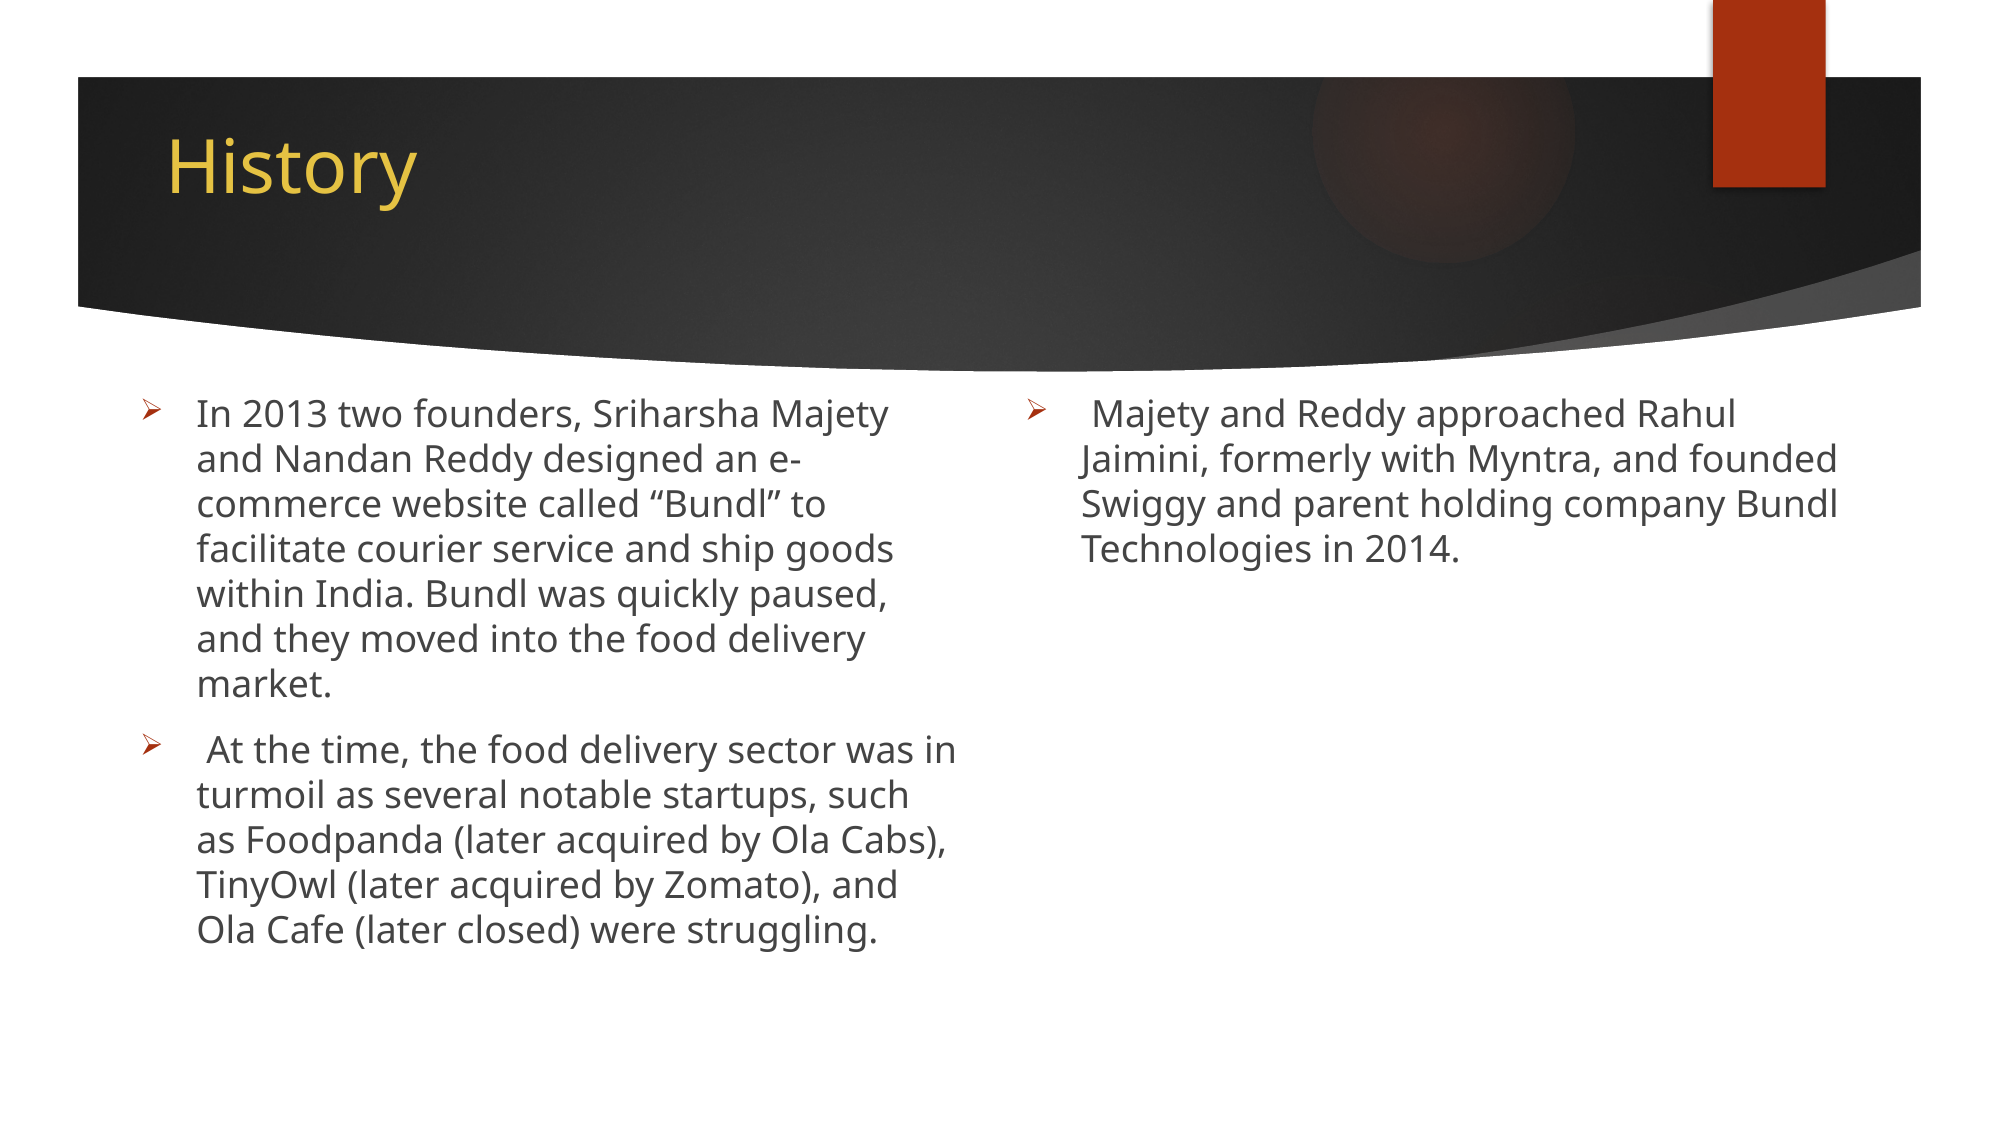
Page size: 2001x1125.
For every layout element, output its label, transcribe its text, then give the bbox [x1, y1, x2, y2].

list Majety and Reddy approached Rahul Jaimini, formerly with Myntra, and founded Swiggy and parent holding company Bundl Technologies in 2014. [1010, 382, 1860, 1125]
title History [150, 51, 1801, 277]
list In 2013 two founders, Sriharsha Majety and Nandan Reddy designed an e-commerce website called “Bundl” to facilitate courier service and ship goods within India. Bundl was quickly paused, and they moved into the food delivery market. At the time, the food delivery sector was in turmoil as several notable startups, such as Foodpanda (later acquired by Ola Cabs), TinyOwl (later acquired by Zomato), and Ola Cafe (later closed) were struggling. [125, 382, 976, 1084]
